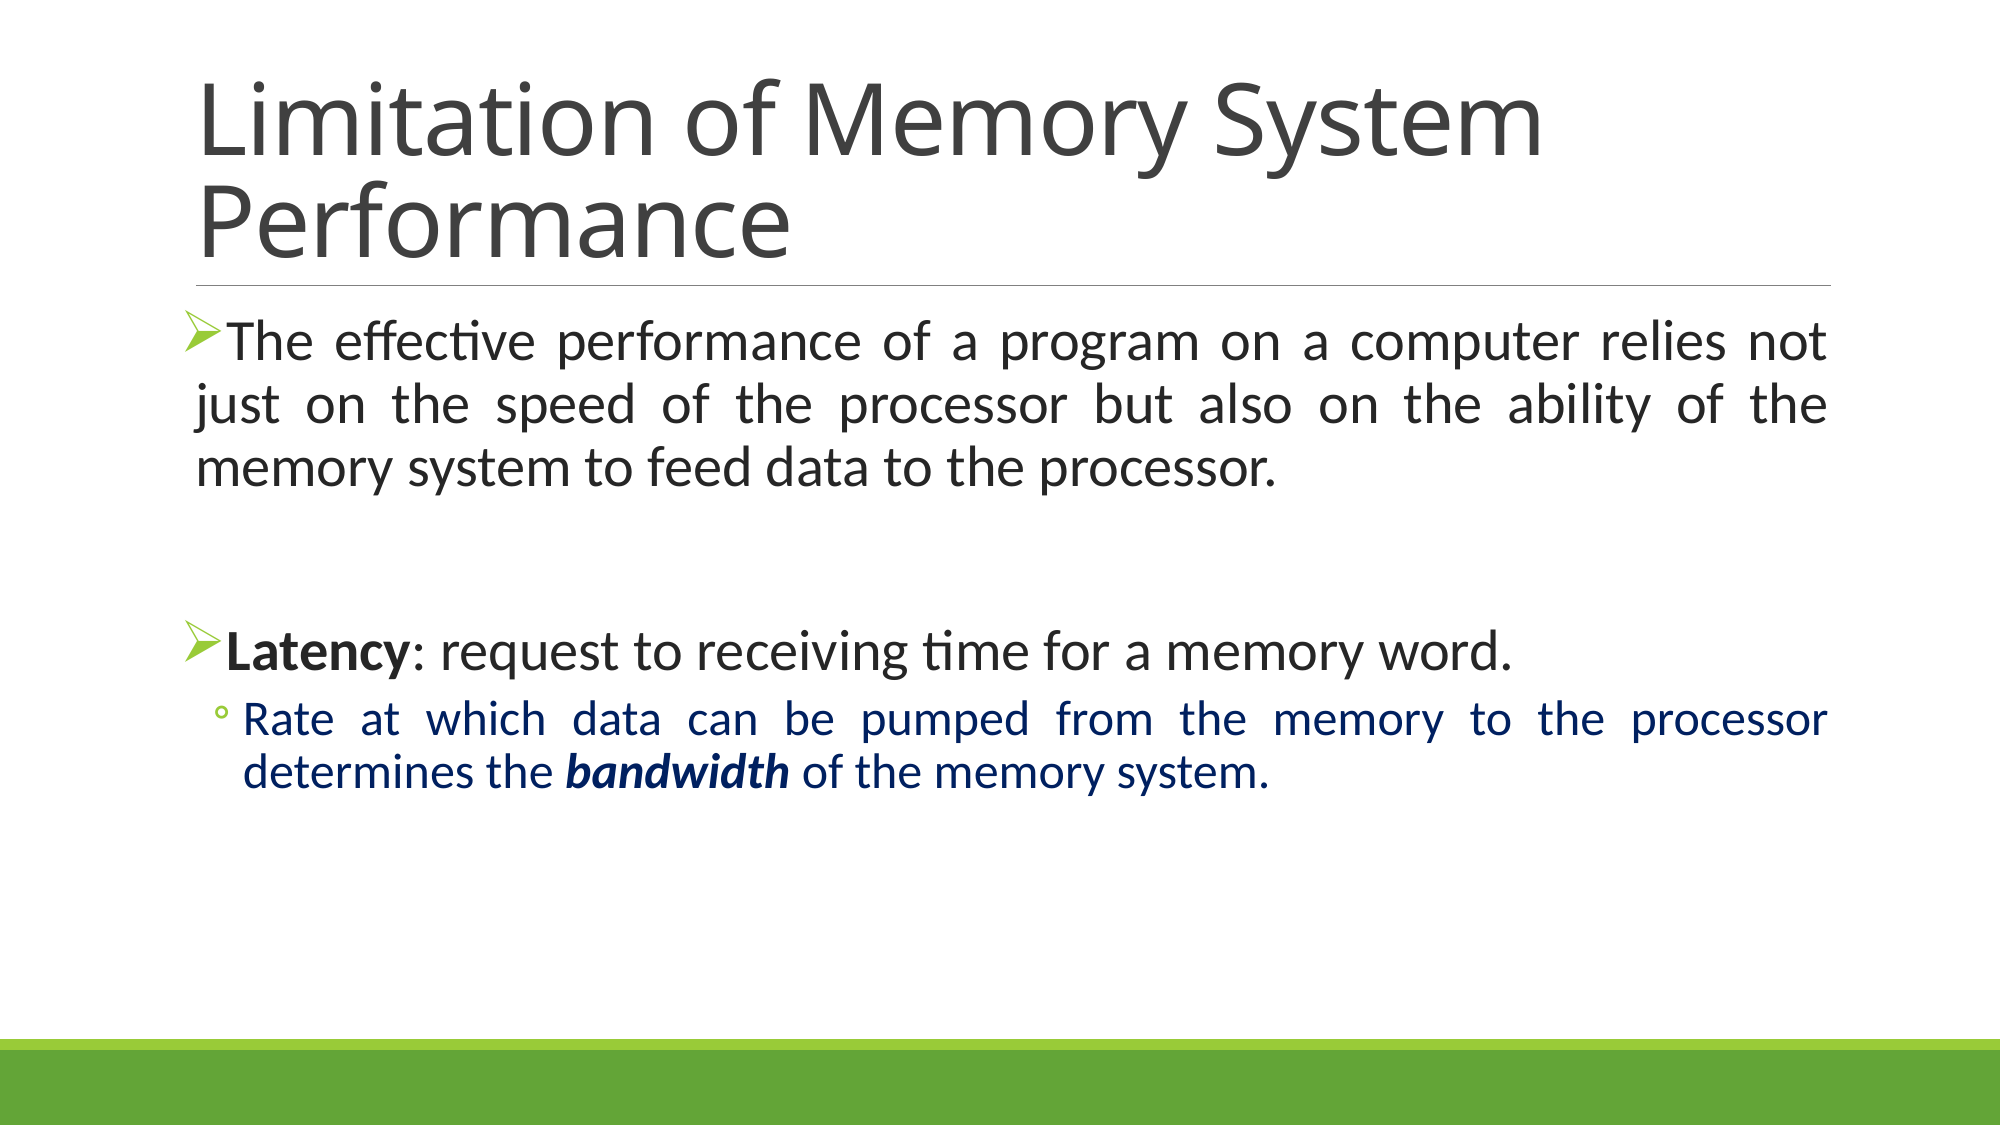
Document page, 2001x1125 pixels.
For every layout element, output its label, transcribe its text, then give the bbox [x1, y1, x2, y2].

title Limitation of Memory System Performance [180, 47, 1830, 285]
list The effective performance of a program on a computer relies not just on the speed of the processor but also on the ability of the memory system to feed data to the processor. Latency: request to receiving time for a memory word. Rate at which data can be pumped from the memory to the processor determines the bandwidth of the memory system. [180, 302, 1830, 963]
